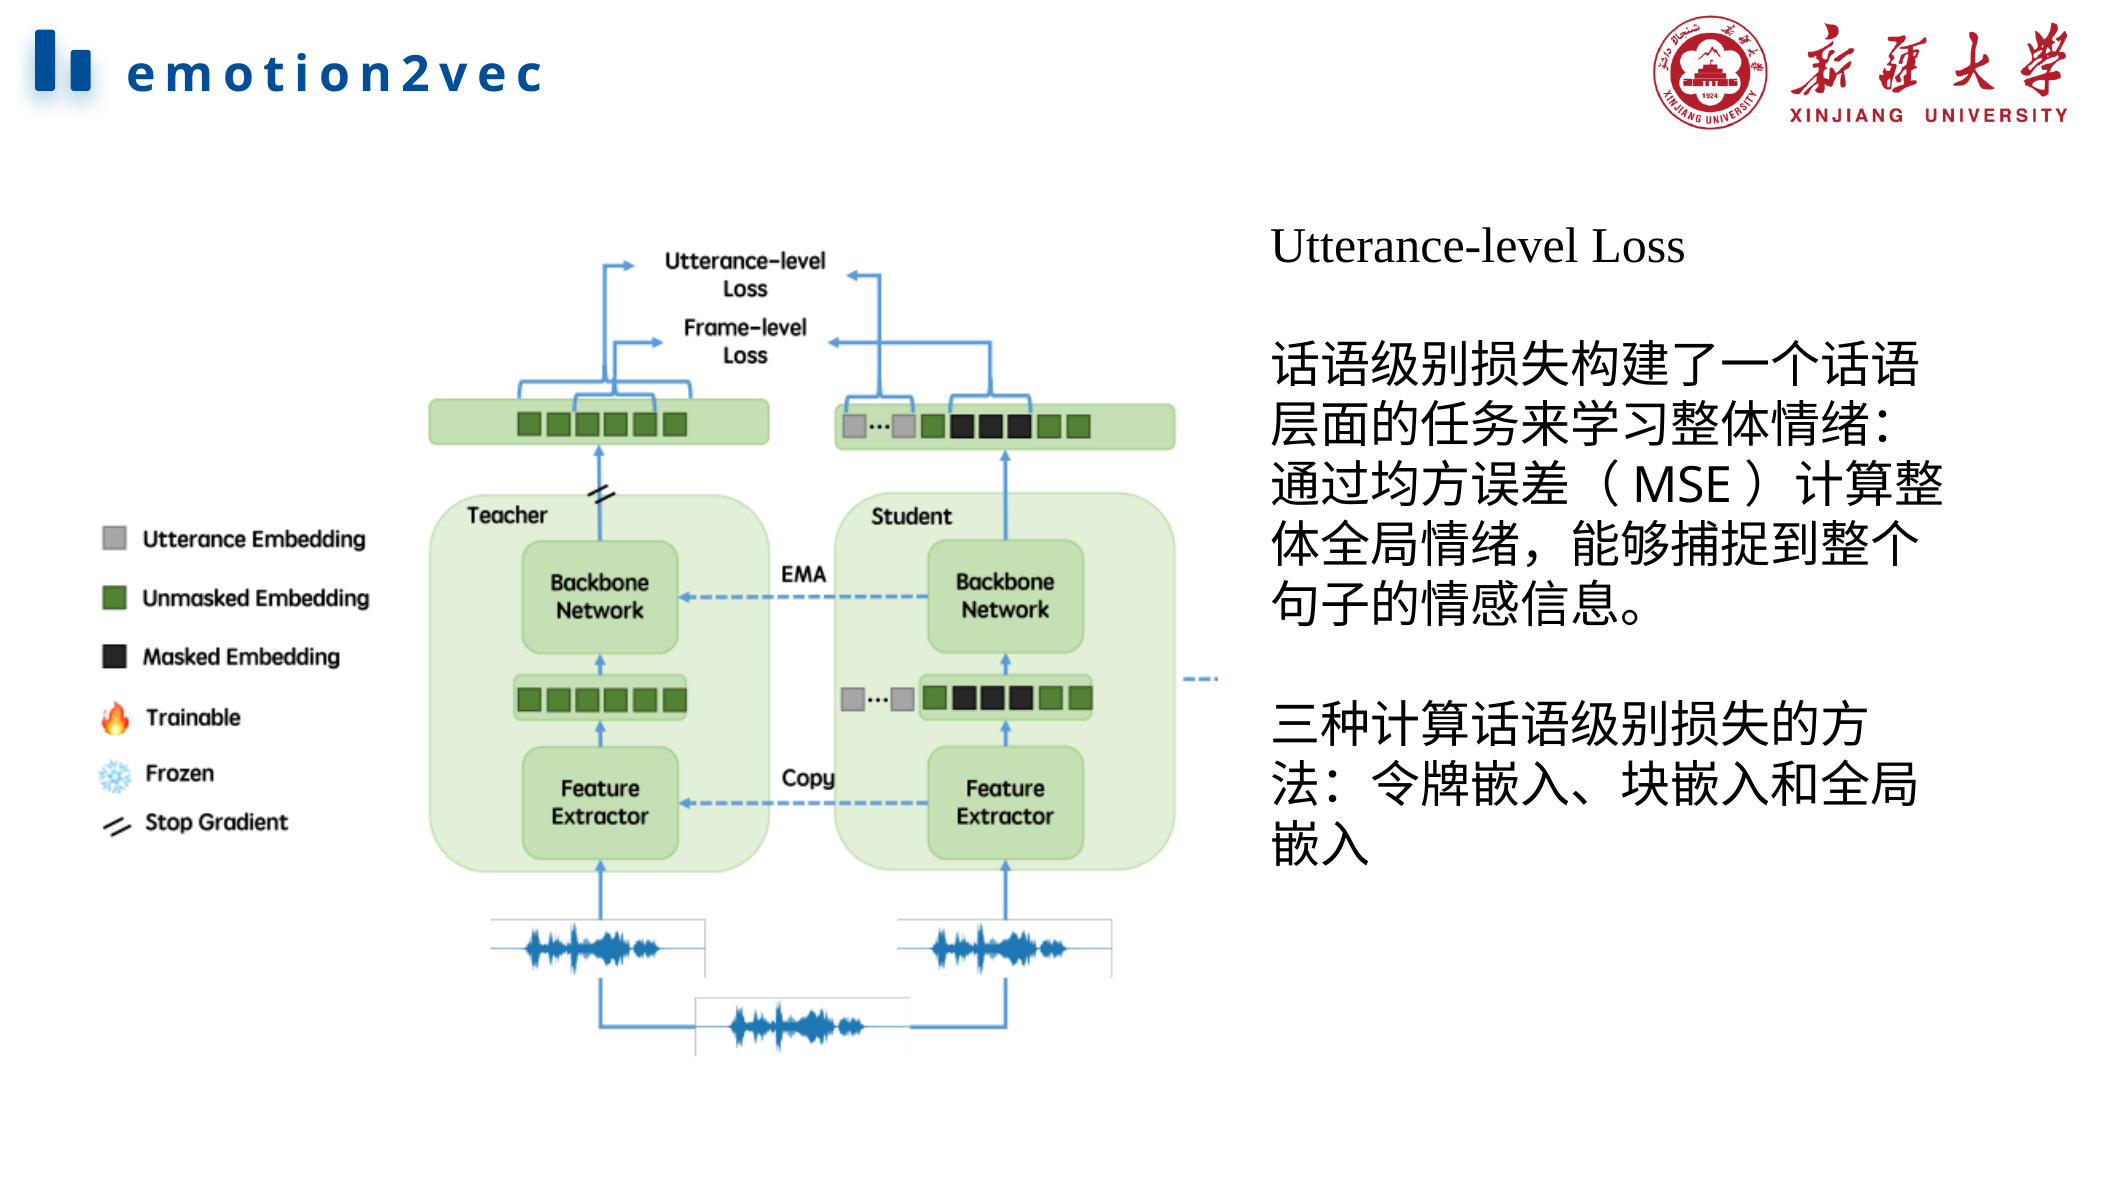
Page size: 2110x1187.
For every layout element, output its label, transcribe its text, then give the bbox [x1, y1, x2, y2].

picture [1645, 0, 2083, 139]
text_box [33, 28, 57, 93]
text_box [69, 48, 92, 93]
text_box Utterance-level Loss 话语级别损失构建了一个话语层面的任务来学习整体情绪：通过均方误差（MSE）计算整体全局情绪，能够捕捉到整个句子的情感信息。 三种计算话语级别损失的方法：令牌嵌入、块嵌入和全局嵌入 [1255, 204, 1965, 889]
picture [0, 2, 1218, 1090]
text_box emotion2vec [111, 34, 558, 110]
